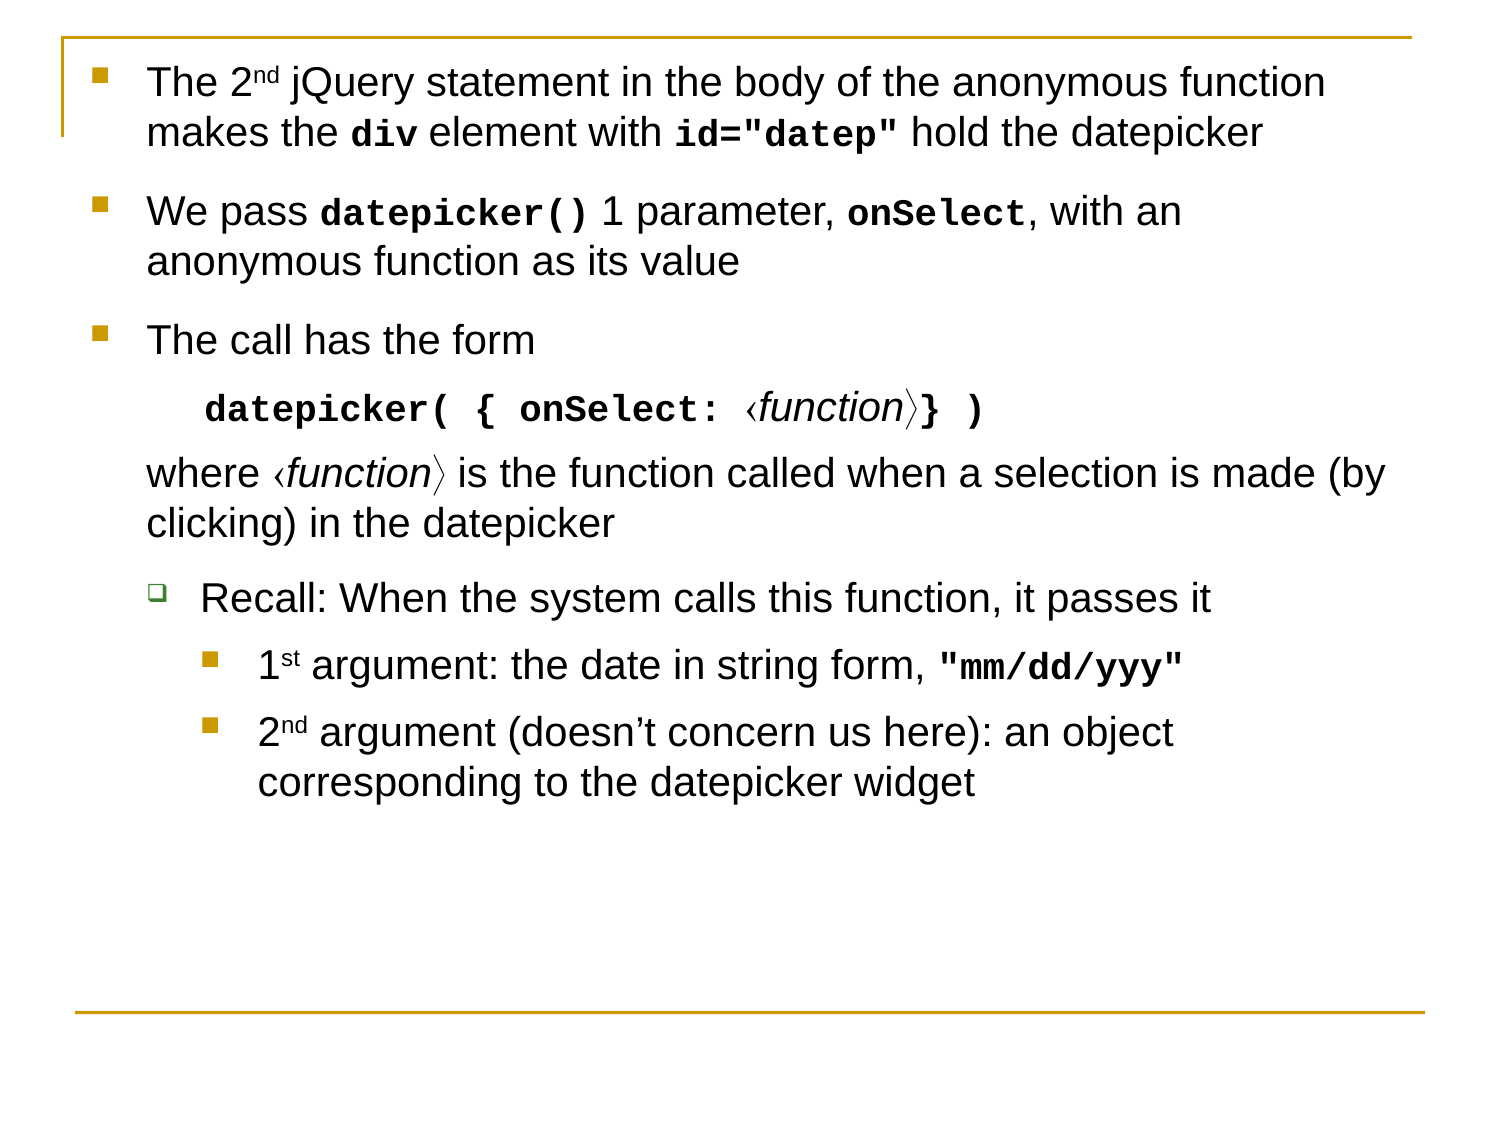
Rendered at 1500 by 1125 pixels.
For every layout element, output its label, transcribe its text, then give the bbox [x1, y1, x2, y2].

list The 2nd jQuery statement in the body of the anonymous function makes the div element with id="datep" hold the datepicker We pass datepicker() 1 parameter, onSelect, with an anonymous function as its value The call has the form datepicker( { onSelect: function} ) where function is the function called when a selection is made (by clicking) in the datepicker Recall: When the system calls this function, it passes it 1st argument: the date in string form, "mm/dd/yyy" 2nd argument (doesn’t concern us here): an object corresponding to the datepicker widget [75, 46, 1425, 1006]
